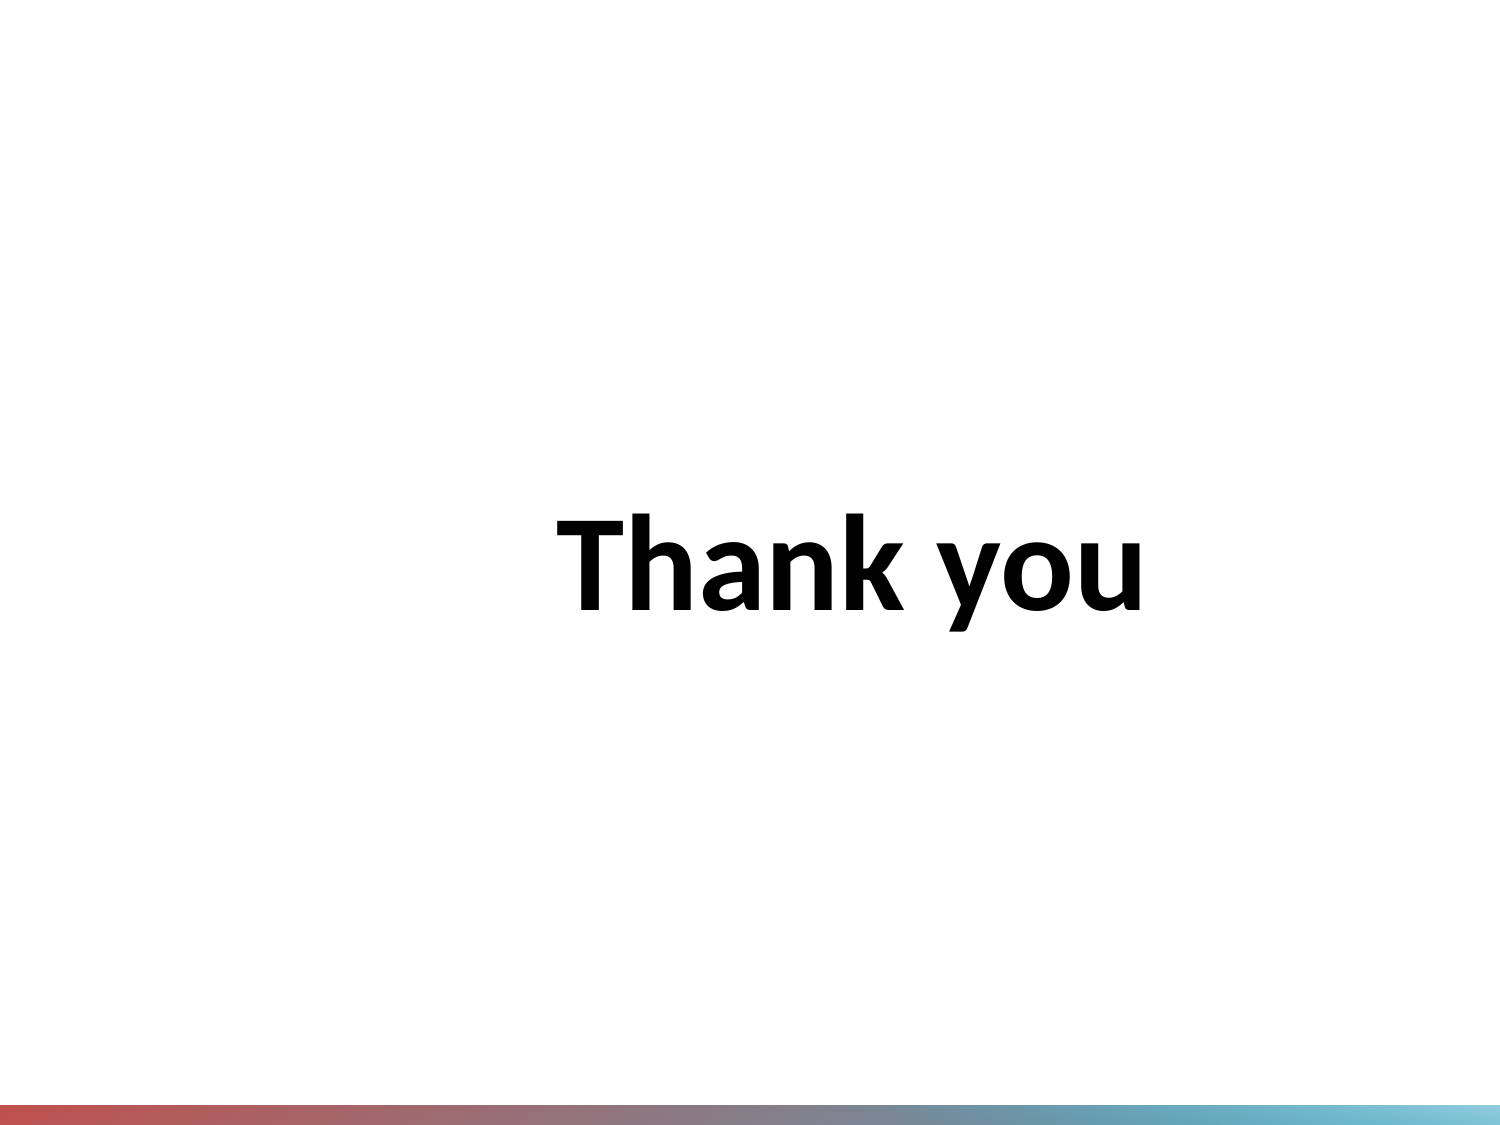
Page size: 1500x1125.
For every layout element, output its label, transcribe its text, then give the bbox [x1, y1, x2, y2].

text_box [0, 1105, 1500, 1125]
list [657, 169, 1371, 982]
title Thank you [472, 465, 657, 725]
